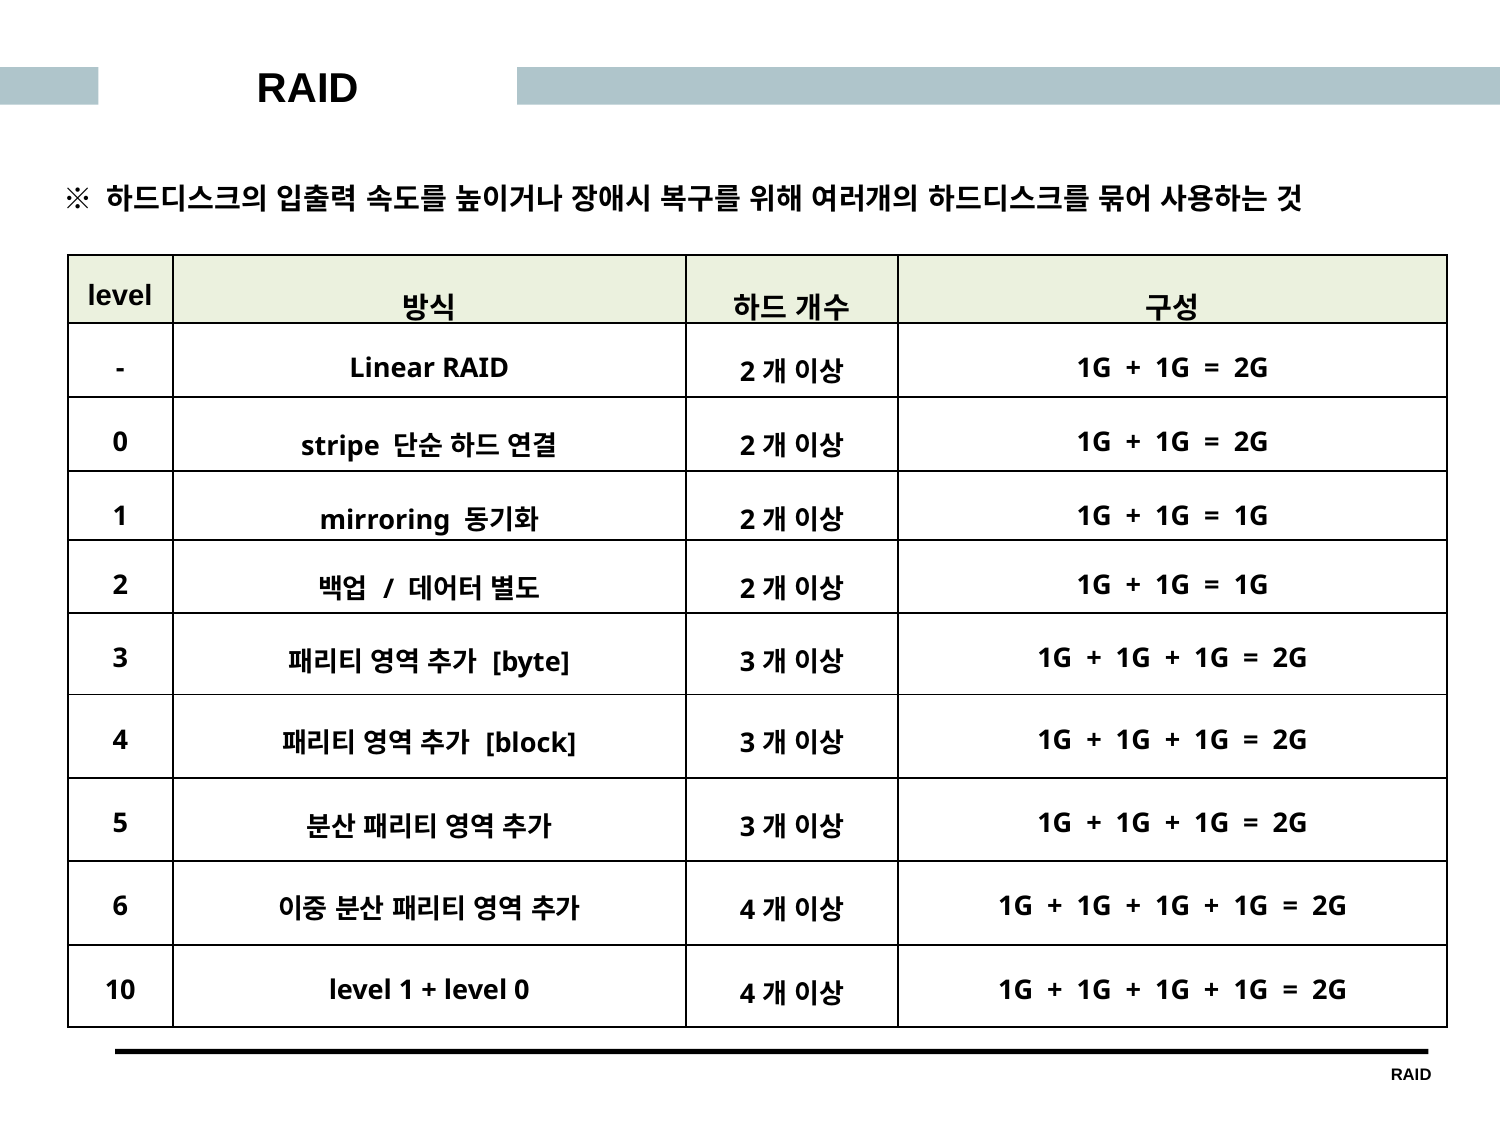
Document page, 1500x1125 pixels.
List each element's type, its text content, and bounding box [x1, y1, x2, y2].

table_cell 2개 이상 [687, 398, 897, 470]
table_cell 백업 / 데어터 별도 [174, 541, 685, 612]
table_cell 1G + 1G + 1G = 2G [899, 695, 1446, 777]
table_header 방식 [174, 256, 685, 322]
table_cell 2개 이상 [687, 541, 897, 612]
table_cell stripe 단순 하드 연결 [174, 398, 685, 470]
table_cell Linear RAID [174, 324, 685, 396]
table_cell 패리티 영역 추가 [block] [174, 695, 685, 777]
table_cell 4개 이상 [687, 862, 897, 944]
table_cell 6 [69, 862, 172, 944]
table_cell 10 [69, 946, 172, 1026]
table_cell 1G + 1G = 2G [899, 324, 1446, 396]
table_cell mirroring 동기화 [174, 472, 685, 539]
table_cell 1G + 1G = 1G [899, 541, 1446, 612]
table_cell 1G + 1G + 1G + 1G = 2G [899, 862, 1446, 944]
table_cell 0 [69, 398, 172, 470]
table_cell 1G + 1G + 1G + 1G = 2G [899, 946, 1446, 1026]
table_cell - [69, 324, 172, 396]
table_cell 4 [69, 695, 172, 777]
table_cell 1G + 1G + 1G = 2G [899, 614, 1446, 694]
table_cell level 1 + level 0 [174, 946, 685, 1026]
table_cell 3개 이상 [687, 695, 897, 777]
table_cell 1G + 1G + 1G = 2G [899, 779, 1446, 860]
table_cell 3 [69, 614, 172, 694]
text_box ※ 하드디스크의 입출력 속도를 높이거나 장애시 복구를 위해 여러개의 하드디스크를 묶어 사용하는 것 [49, 172, 1429, 223]
table_cell 이중 분산 패리티 영역 추가 [174, 862, 685, 944]
table_cell 3개 이상 [687, 614, 897, 694]
table_cell 2개 이상 [687, 324, 897, 396]
table_cell 4개 이상 [687, 946, 897, 1026]
table_header level [69, 256, 172, 322]
table_cell 1G + 1G = 1G [899, 472, 1446, 539]
table_cell 분산 패리티 영역 추가 [174, 779, 685, 860]
text_box [0, 65, 100, 107]
table_cell 2 [69, 541, 172, 612]
table_cell 5 [69, 779, 172, 860]
text_box [515, 65, 1500, 107]
text_box RAID [1375, 1056, 1447, 1092]
table_header 하드 개수 [687, 256, 897, 322]
table_header 구성 [899, 256, 1446, 322]
table_cell 2개 이상 [687, 472, 897, 539]
text_box [113, 1047, 1430, 1056]
table_cell 1 [69, 472, 172, 539]
table_cell 3개 이상 [687, 779, 897, 860]
text_box RAID [112, 54, 503, 118]
table_cell 1G + 1G = 2G [899, 398, 1446, 470]
table_cell 패리티 영역 추가 [byte] [174, 614, 685, 694]
